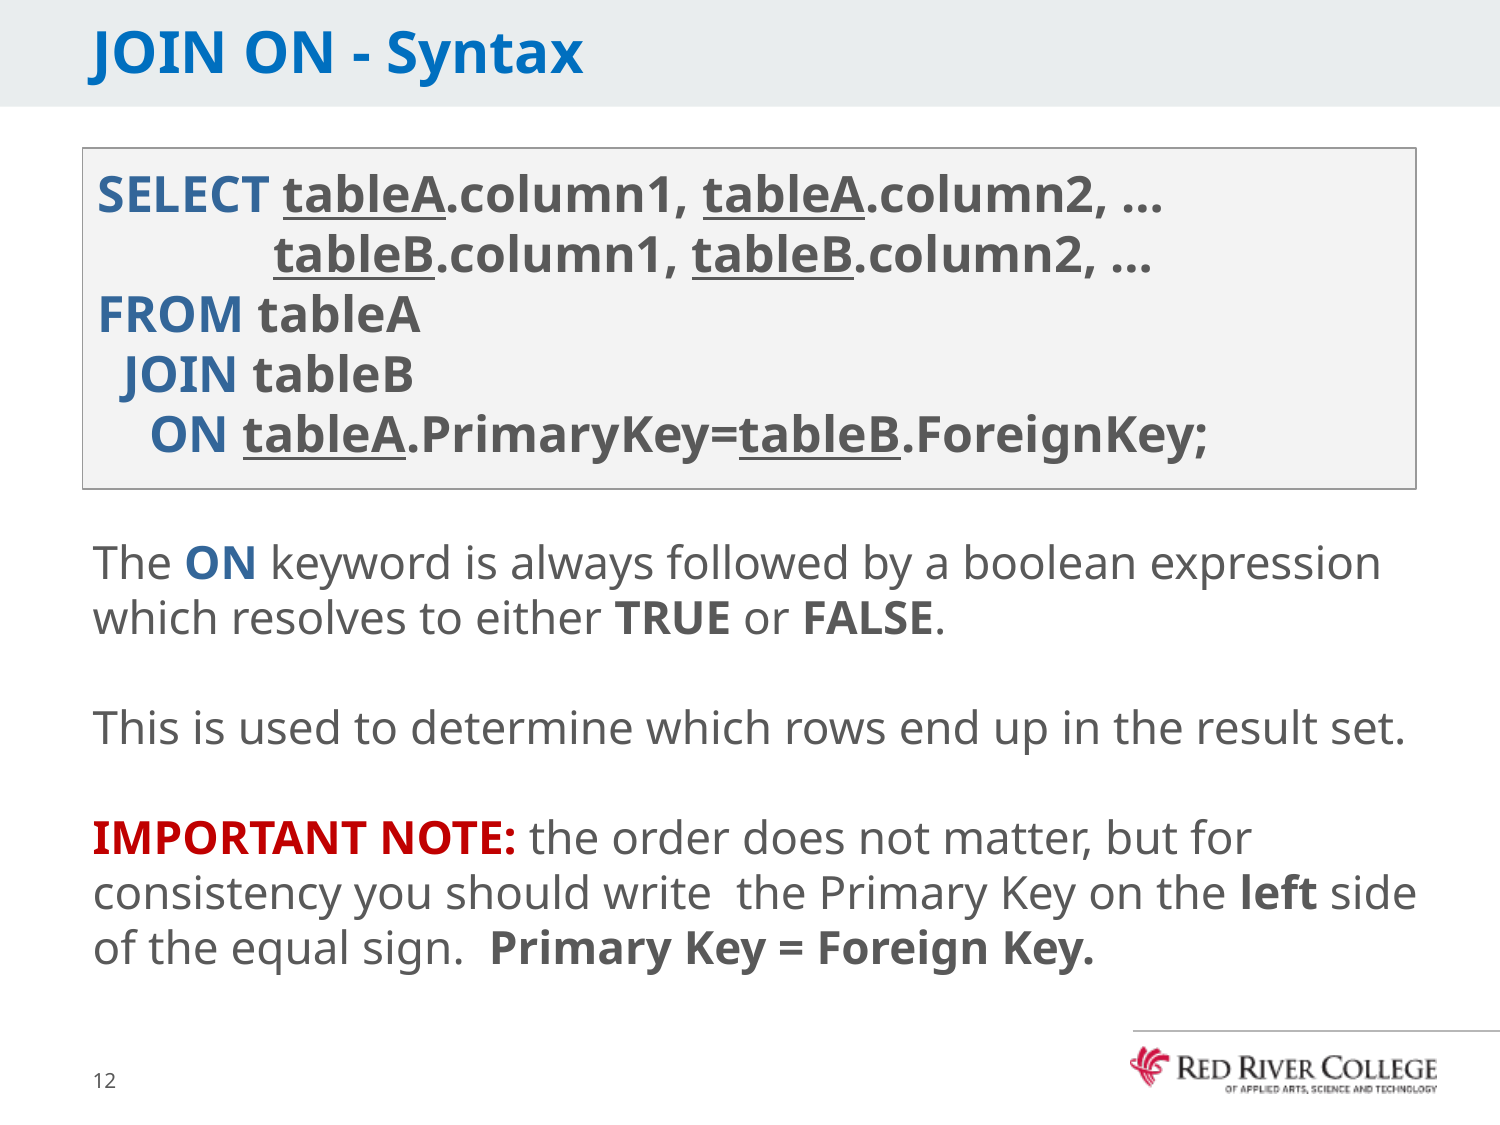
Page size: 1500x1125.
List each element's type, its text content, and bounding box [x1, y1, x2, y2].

list The ON keyword is always followed by a boolean expression which resolves to either TRUE or FALSE. This is used to determine which rows end up in the result set. IMPORTANT NOTE: the order does not matter, but for consistency you should write the Primary Key on the left side of the equal sign. Primary Key = Foreign Key. [77, 526, 1444, 975]
slide_number 12 [77, 1038, 263, 1125]
picture [1130, 1046, 1437, 1094]
text_box SELECT tableA.column1, tableA.column2, … tableB.column1, tableB.column2, … FROM tableA JOIN tableB ON tableA.PrimaryKey=tableB.ForeignKey; [82, 147, 1416, 489]
title JOIN ON - Syntax [77, 15, 1259, 98]
